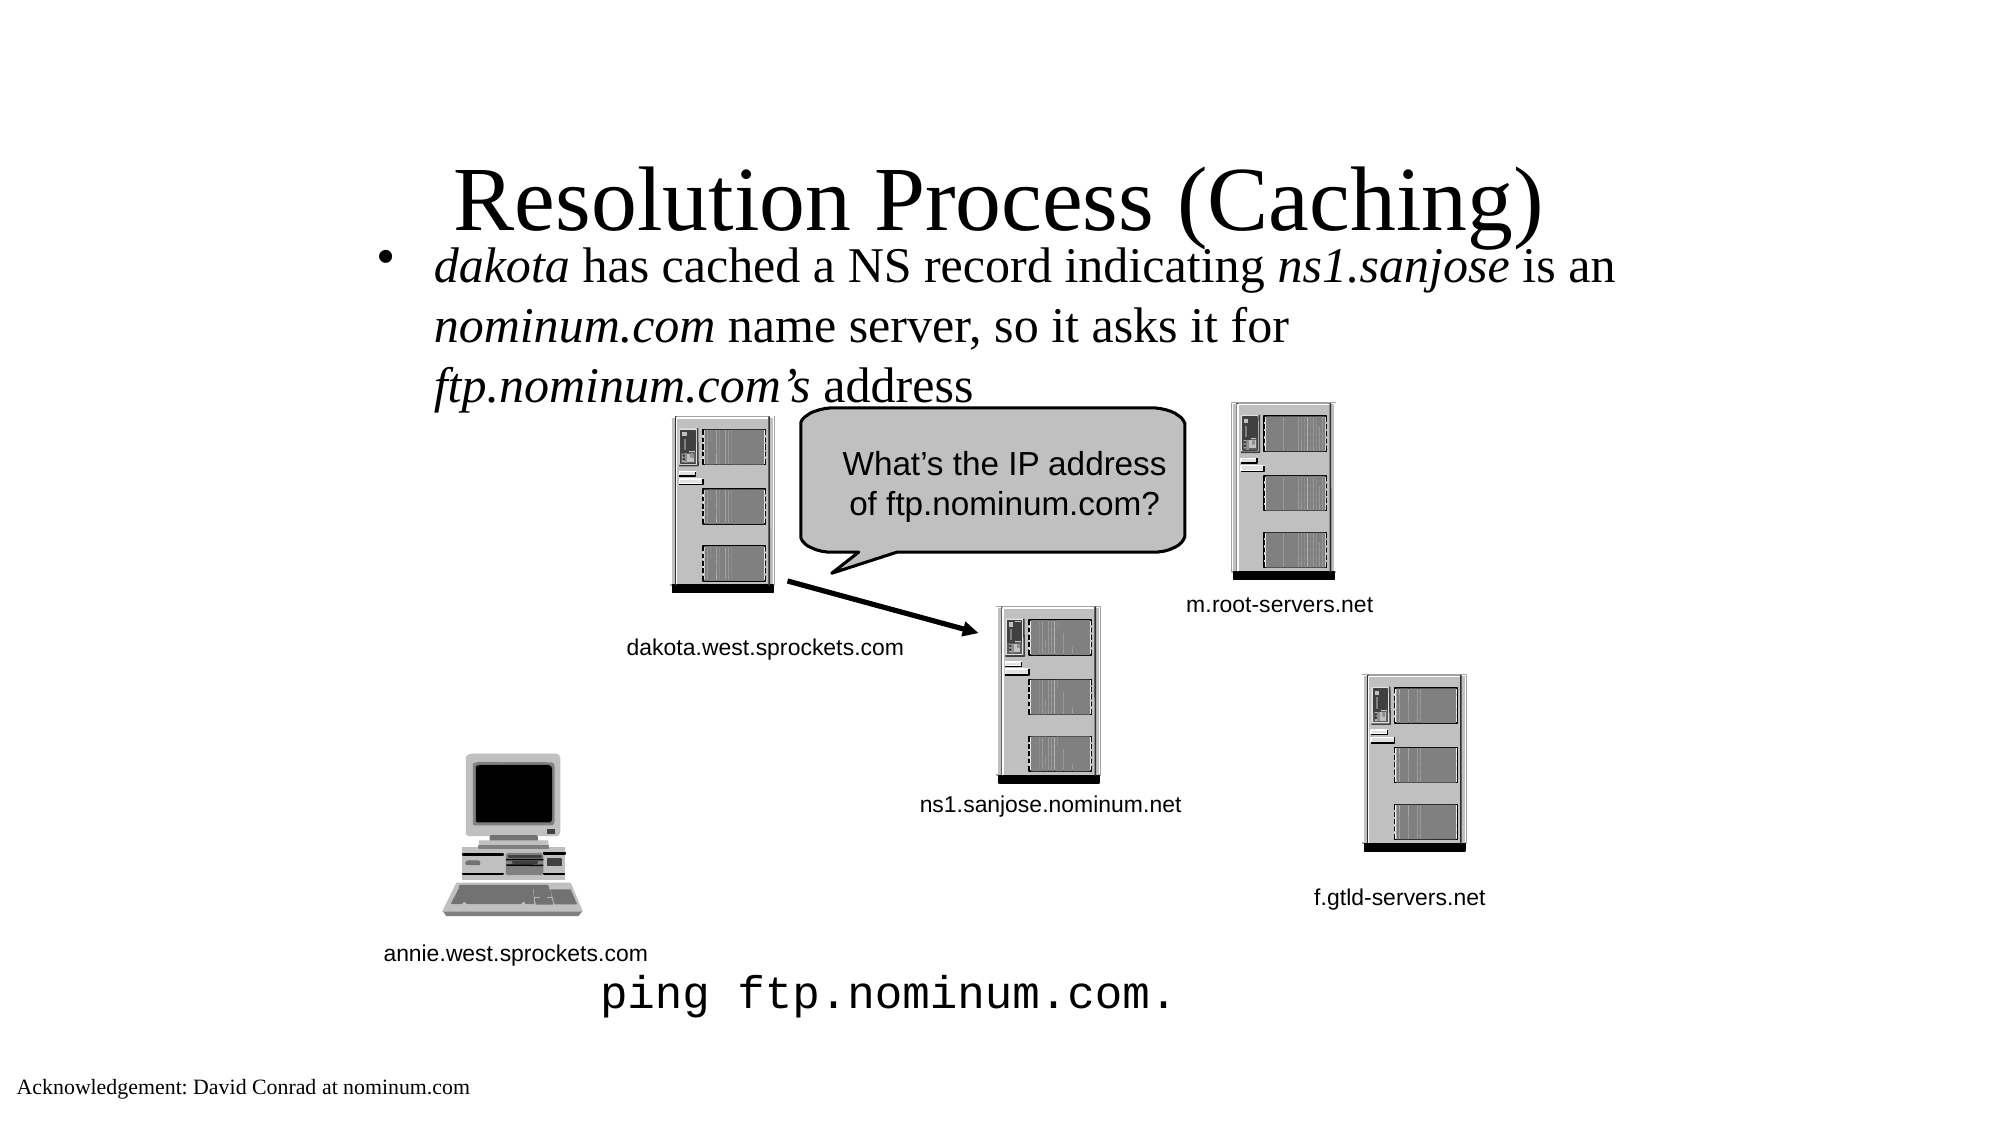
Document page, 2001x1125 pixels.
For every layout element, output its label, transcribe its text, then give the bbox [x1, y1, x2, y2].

text_box m.root-servers.net [1171, 582, 1389, 625]
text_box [1231, 402, 1336, 580]
text_box Acknowledgement: David Conrad at nominum.com [1, 1065, 487, 1107]
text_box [442, 753, 583, 917]
text_box annie.west.sprockets.com [368, 931, 664, 974]
text_box ping ftp.nominum.com. [599, 962, 1197, 1014]
text_box ns1.sanjose.nominum.net [904, 782, 1197, 825]
list dakota has cached a NS record indicating ns1.sanjose is an nominum.com name server, so it asks it for ftp.nominum.com’s address [362, 224, 1638, 900]
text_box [996, 606, 1101, 784]
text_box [670, 416, 775, 593]
title Resolution Process (Caching) [150, 99, 1850, 288]
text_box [1362, 674, 1467, 852]
text_box dakota.west.sprockets.com [611, 624, 920, 668]
text_box f.gtld-servers.net [1299, 875, 1501, 918]
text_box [800, 407, 1186, 574]
